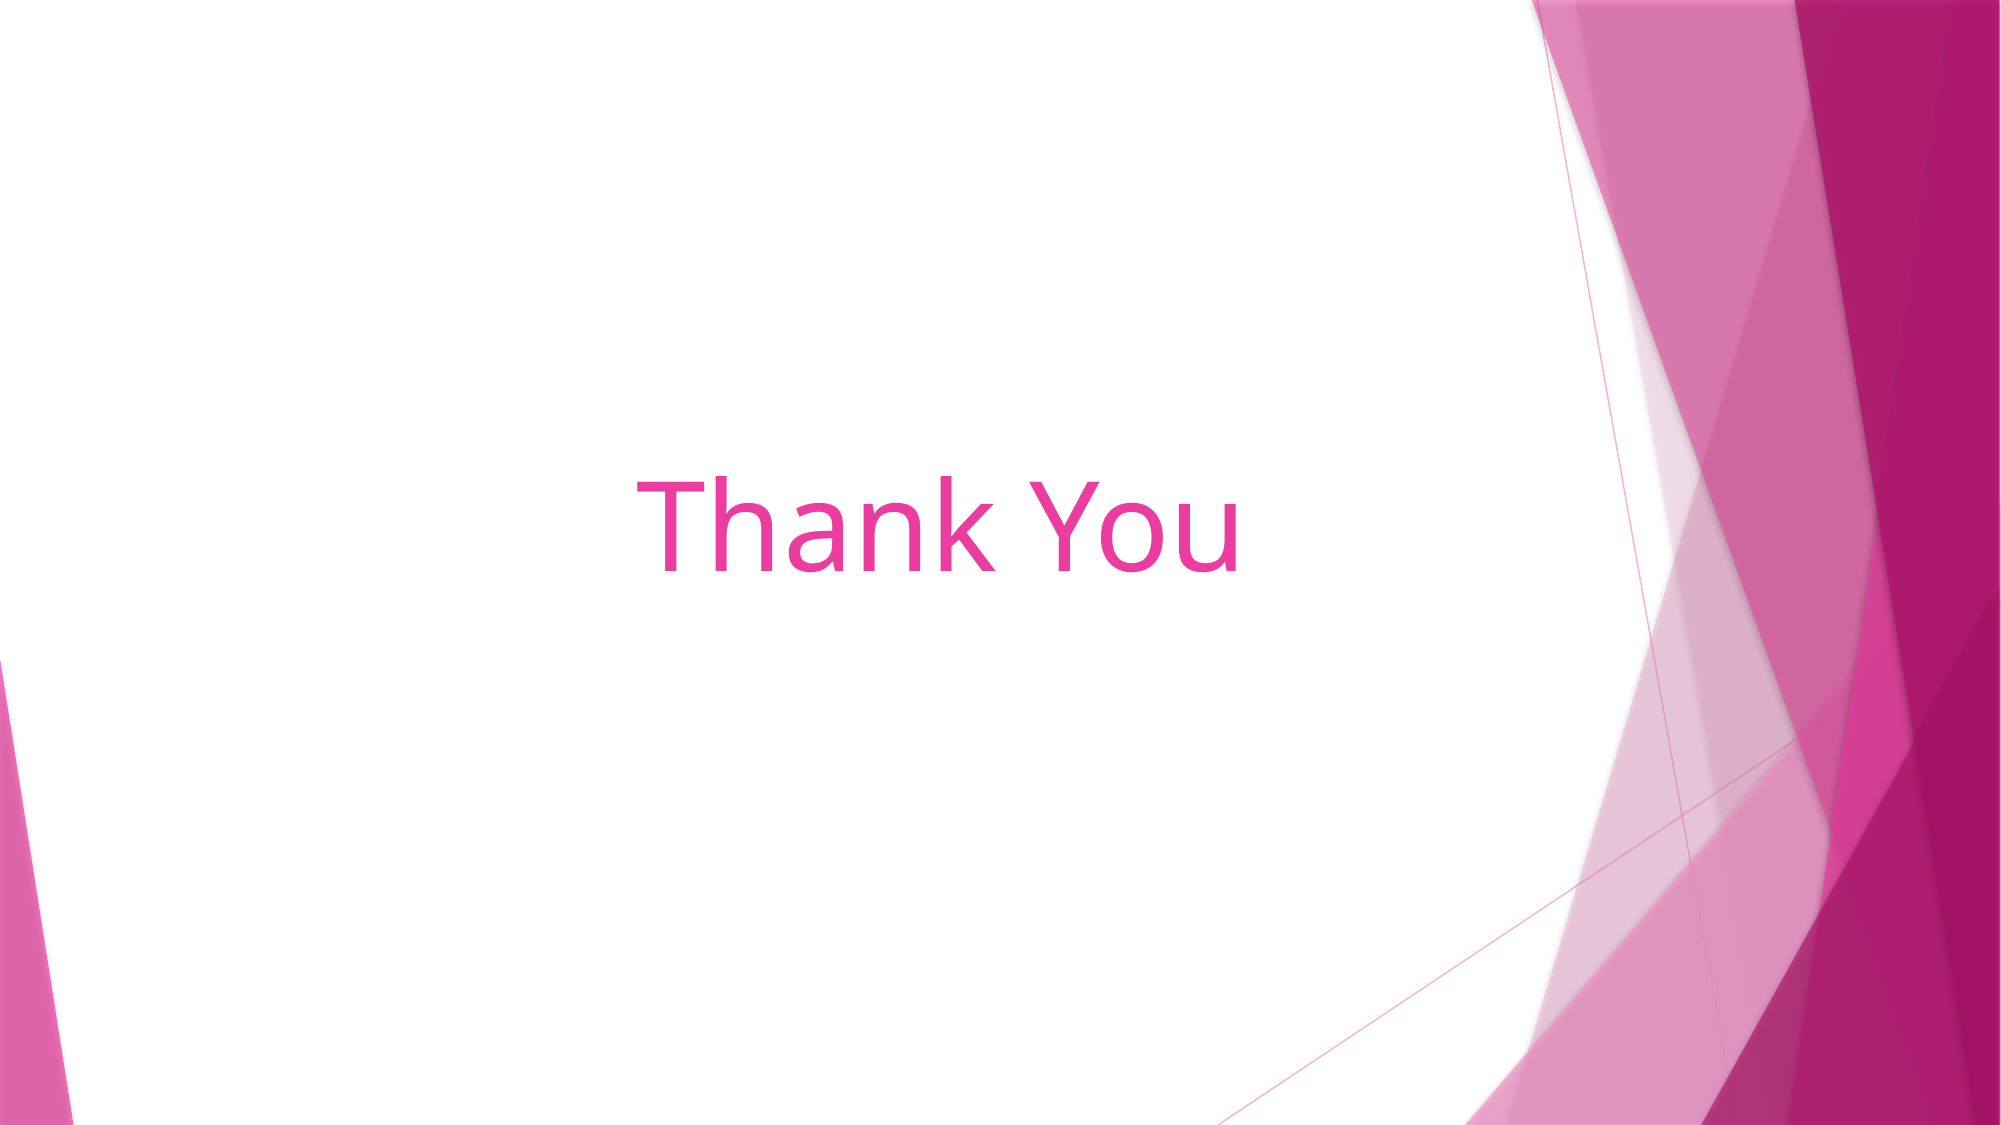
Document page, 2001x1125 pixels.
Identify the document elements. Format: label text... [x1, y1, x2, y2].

title Thank You [236, 438, 1648, 656]
